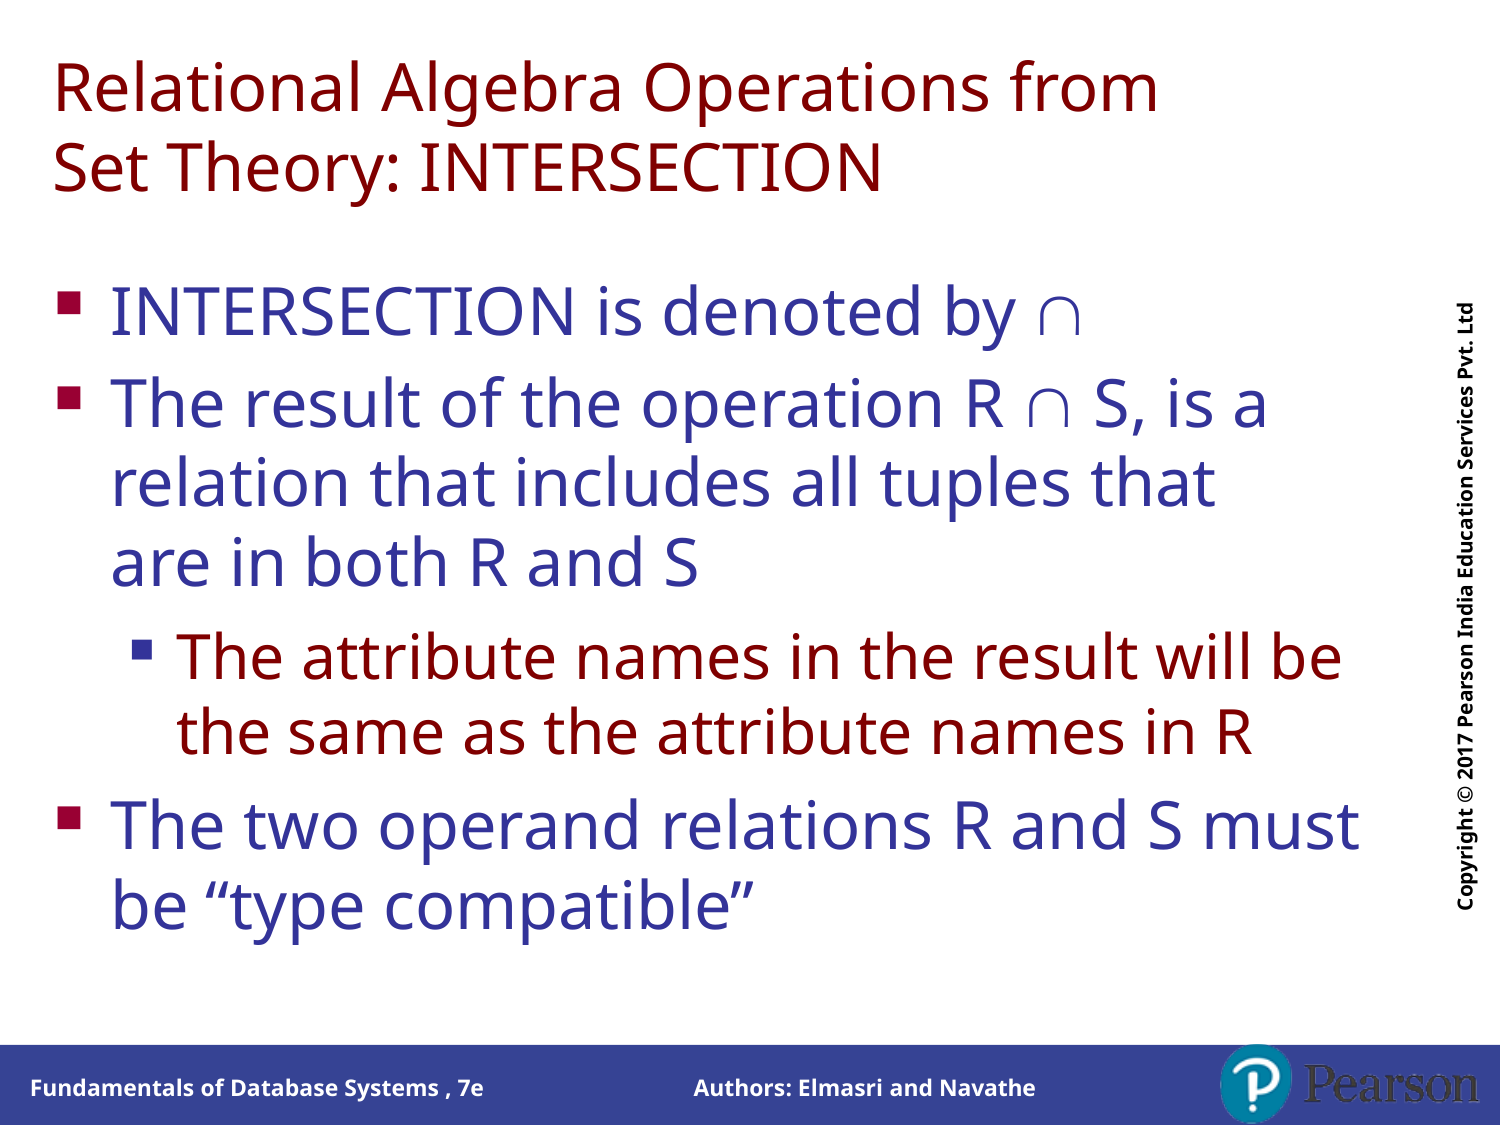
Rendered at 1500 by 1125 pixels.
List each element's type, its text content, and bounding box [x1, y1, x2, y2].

title Relational Algebra Operations from Set Theory: INTERSECTION [50, 42, 1277, 233]
text_box Copyright © 2017 Pearson India Education Services Pvt. Ltd [1451, 206, 1482, 914]
picture [1233, 1057, 1280, 1102]
picture [1220, 1044, 1480, 1124]
text_box INTERSECTION is denoted by  The result of the operation R  S, is a relation that includes all tuples that are in both R and S The attribute names in the result will be the same as the attribute names in R The two operand relations R and S must be “type compatible” [52, 250, 1397, 943]
picture [1249, 1105, 1257, 1112]
slide_number Fundamentals of Database Systems , 7e [27, 1071, 547, 1125]
footer Authors: Elmasri and Navathe [691, 1070, 1081, 1125]
